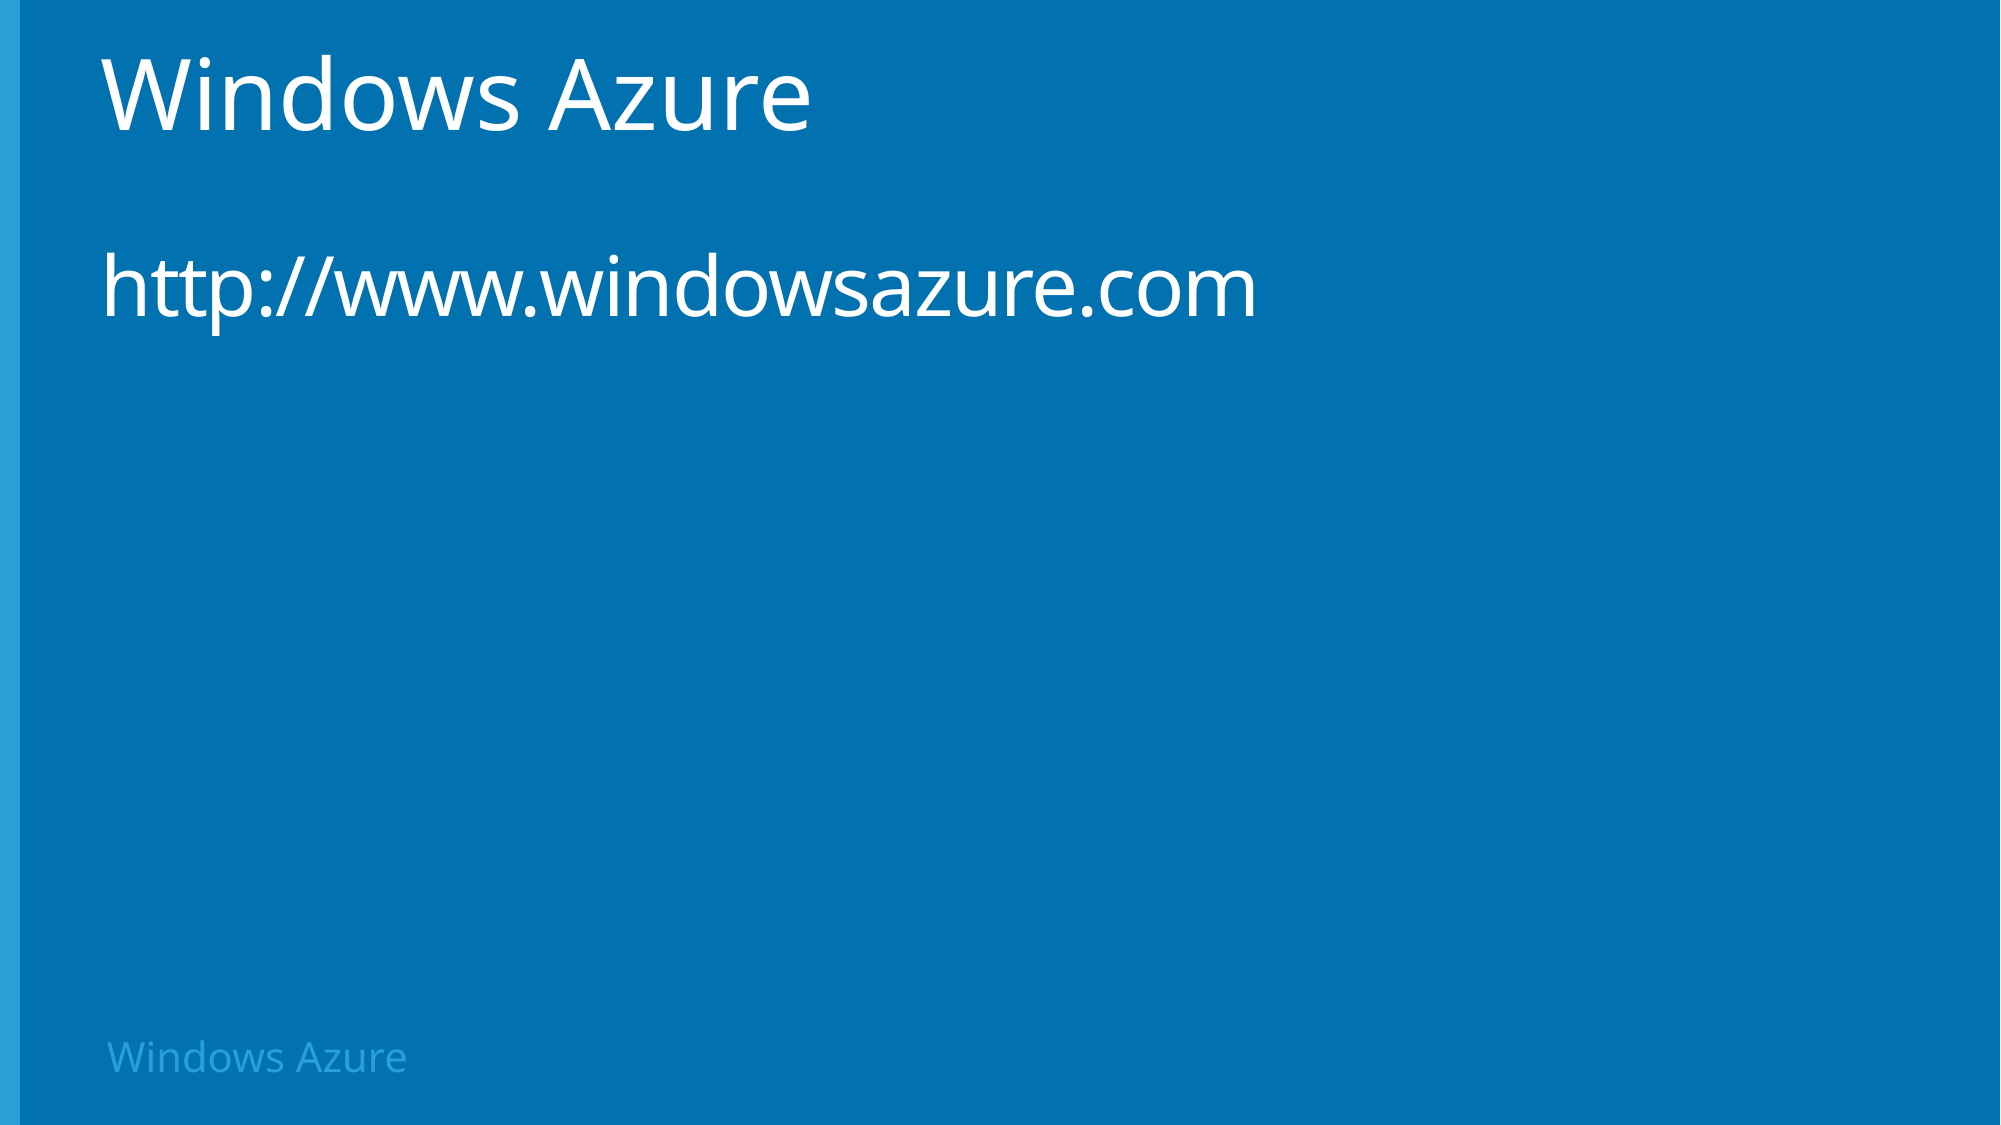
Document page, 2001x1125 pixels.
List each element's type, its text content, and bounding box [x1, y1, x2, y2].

list http://www.windowsazure.com [85, 237, 1915, 898]
title Windows Azure [85, 37, 1915, 161]
